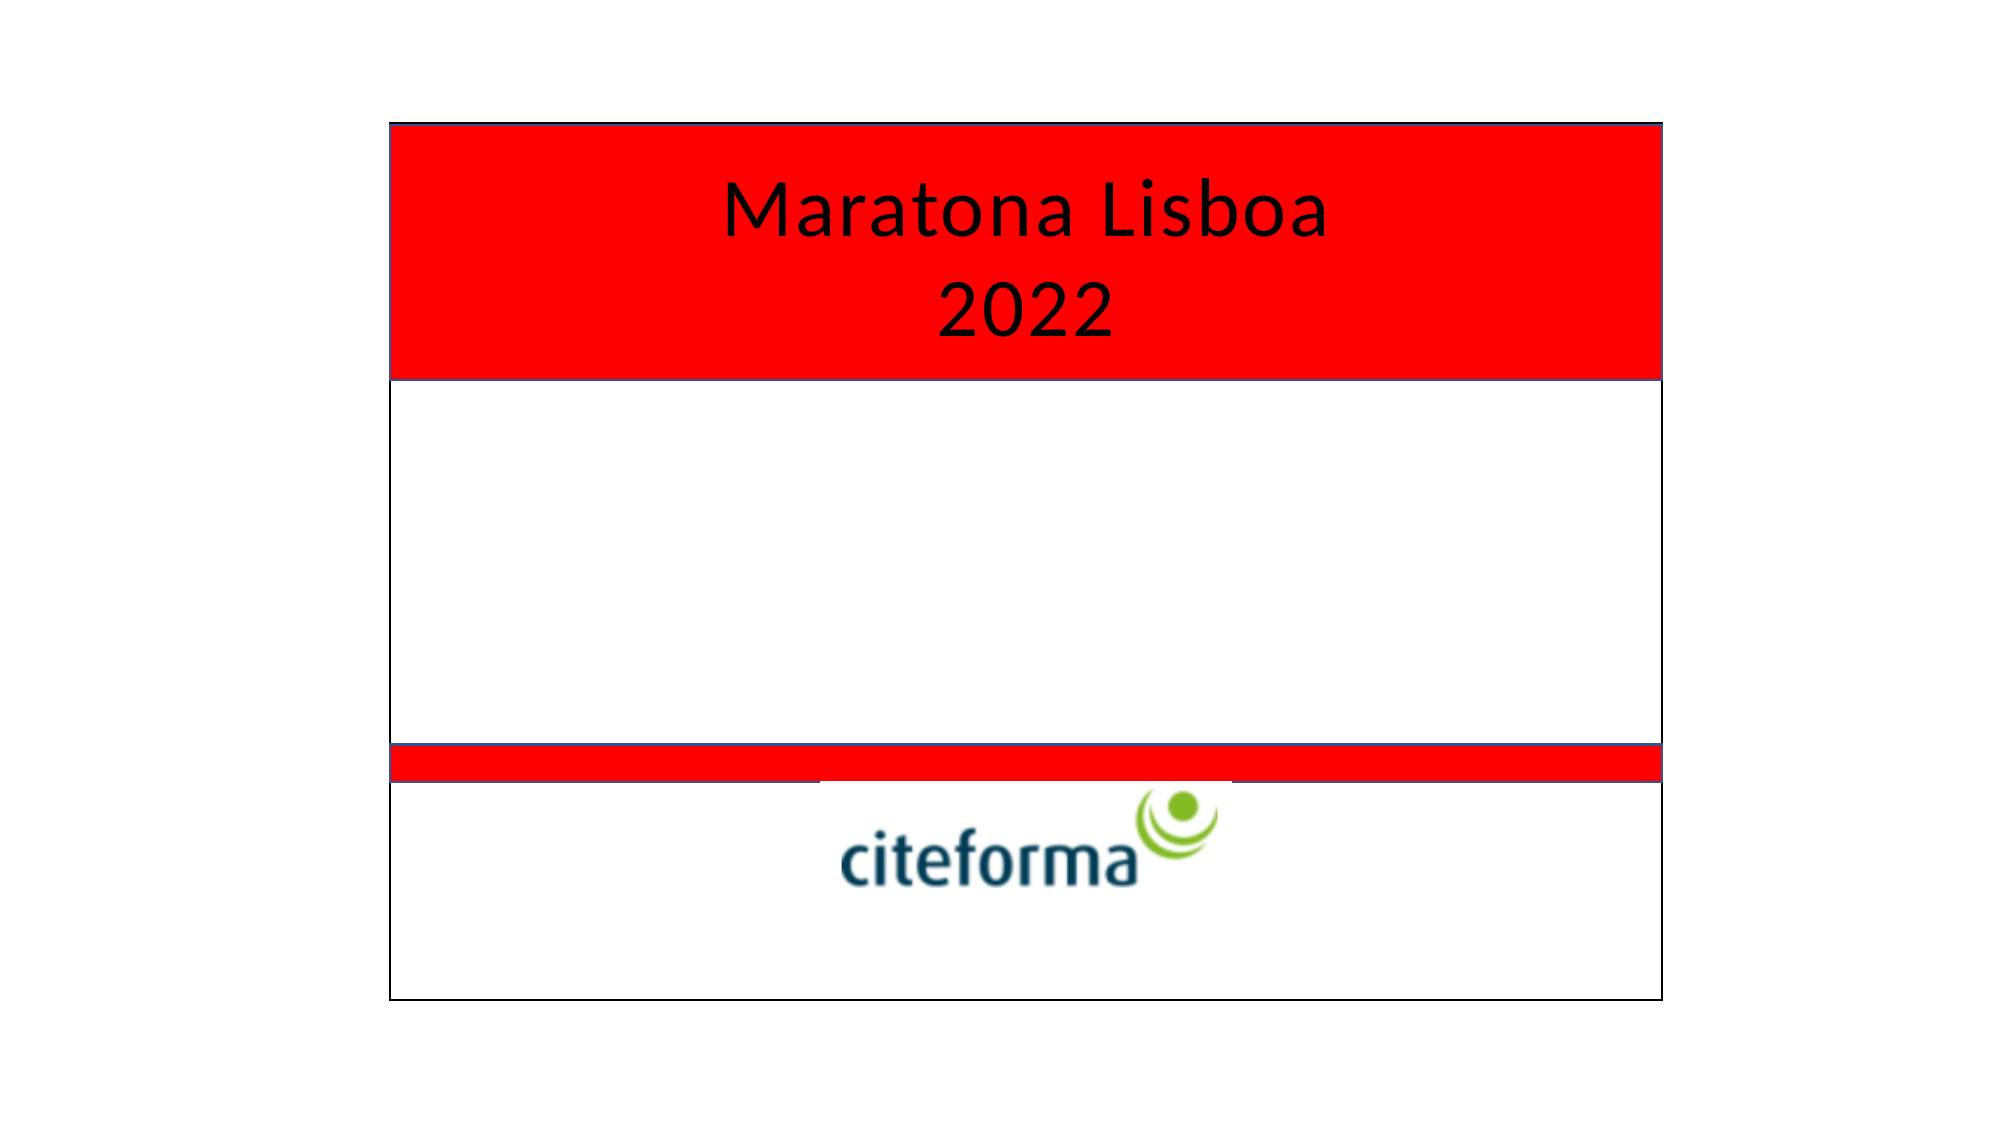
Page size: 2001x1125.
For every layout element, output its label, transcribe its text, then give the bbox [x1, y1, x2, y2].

text_box [389, 743, 1663, 783]
picture [820, 781, 1232, 902]
text_box [389, 381, 1663, 743]
text_box [389, 783, 1663, 1001]
text_box Maratona Lisboa 2022 [389, 124, 1663, 381]
